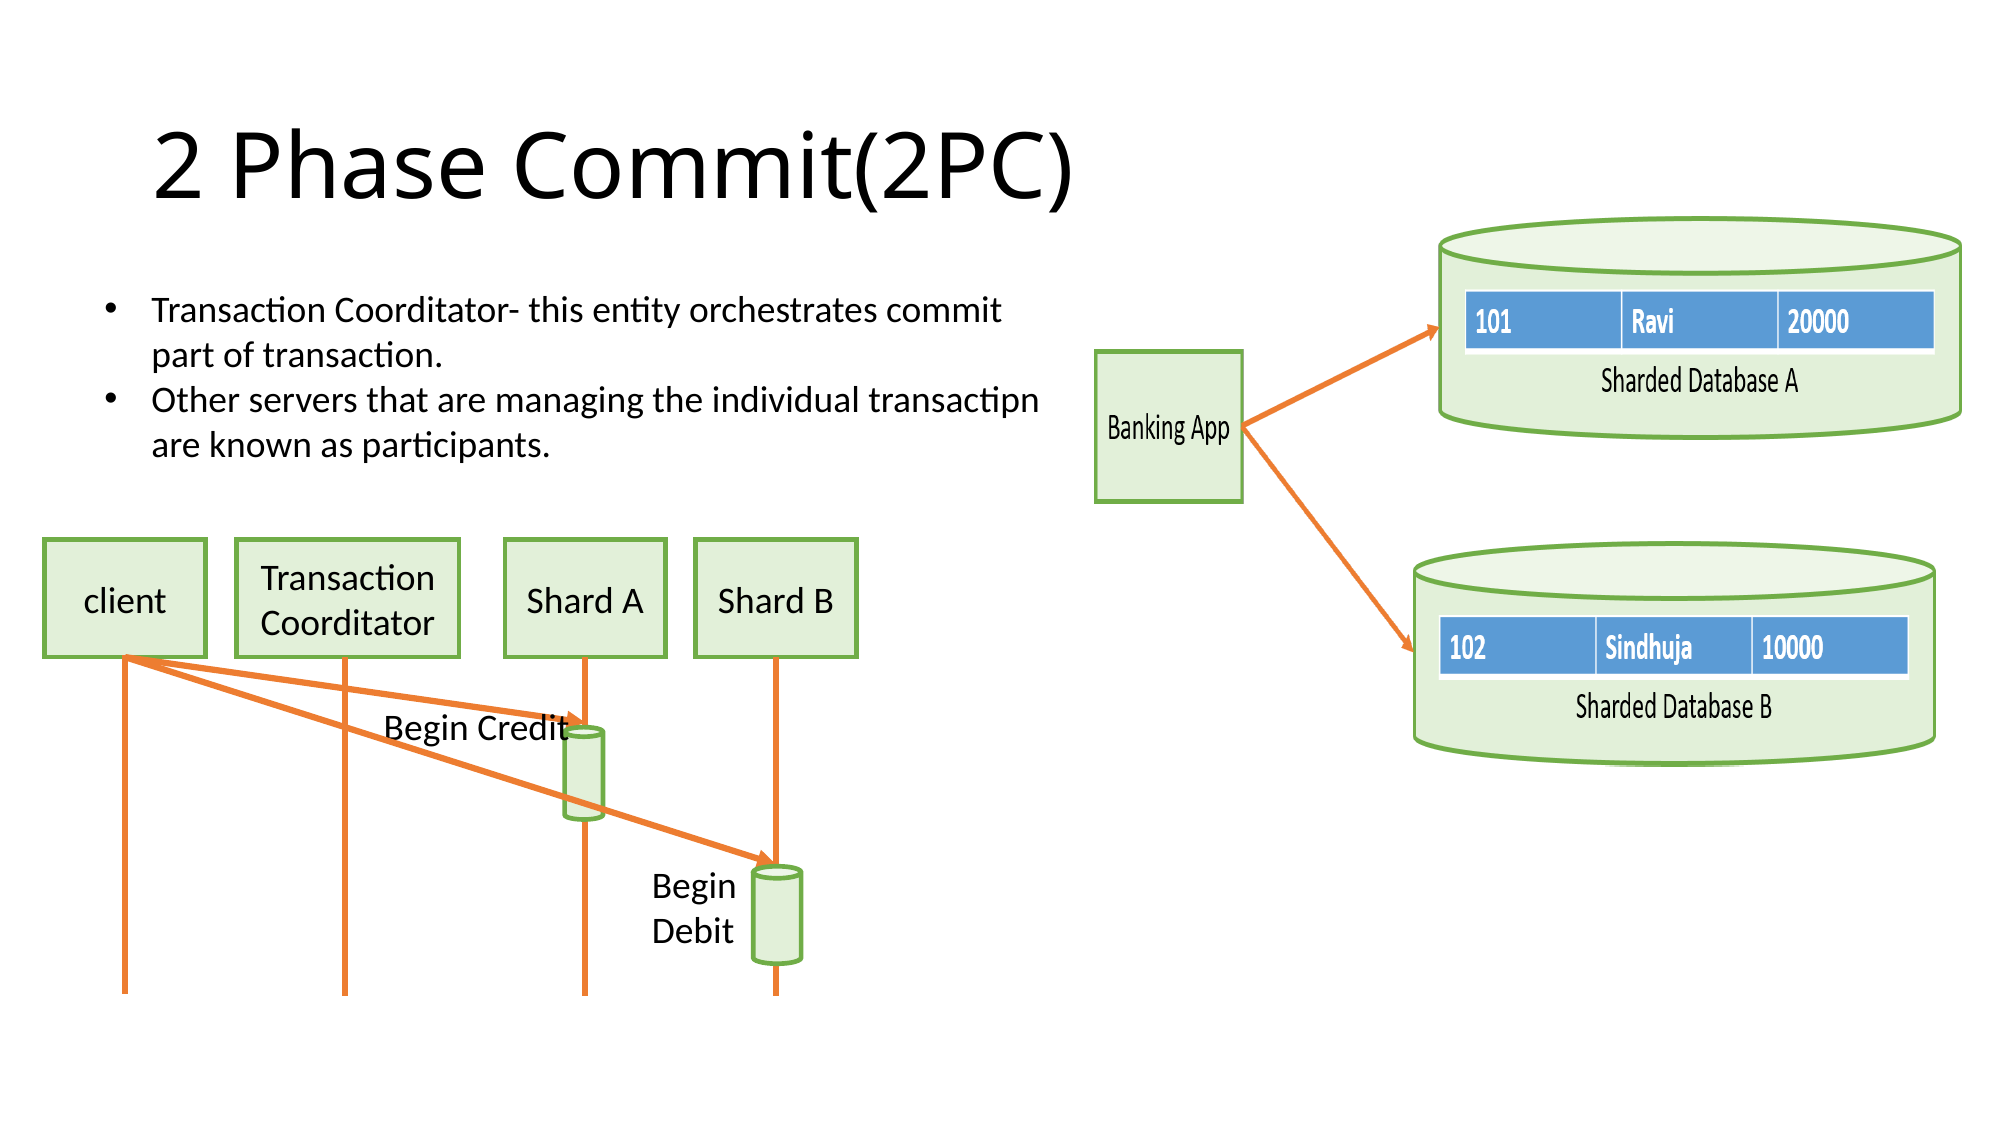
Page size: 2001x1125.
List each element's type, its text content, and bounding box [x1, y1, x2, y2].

picture [1092, 216, 1962, 767]
text_box client [44, 539, 207, 658]
text_box Shard A [504, 539, 667, 657]
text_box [125, 657, 776, 865]
title 2 Phase Commit(2PC) [137, 59, 1863, 278]
text_box Transaction Coorditator [236, 539, 460, 657]
text_box Begin Debit [637, 865, 771, 959]
text_box Transaction Coorditator- this entity orchestrates commit part of transaction. Other servers that are managing the individual transactipn are known as participants. [89, 277, 1081, 472]
text_box [777, 865, 803, 965]
text_box Shard B [695, 539, 857, 658]
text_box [777, 868, 799, 877]
text_box [752, 877, 775, 965]
